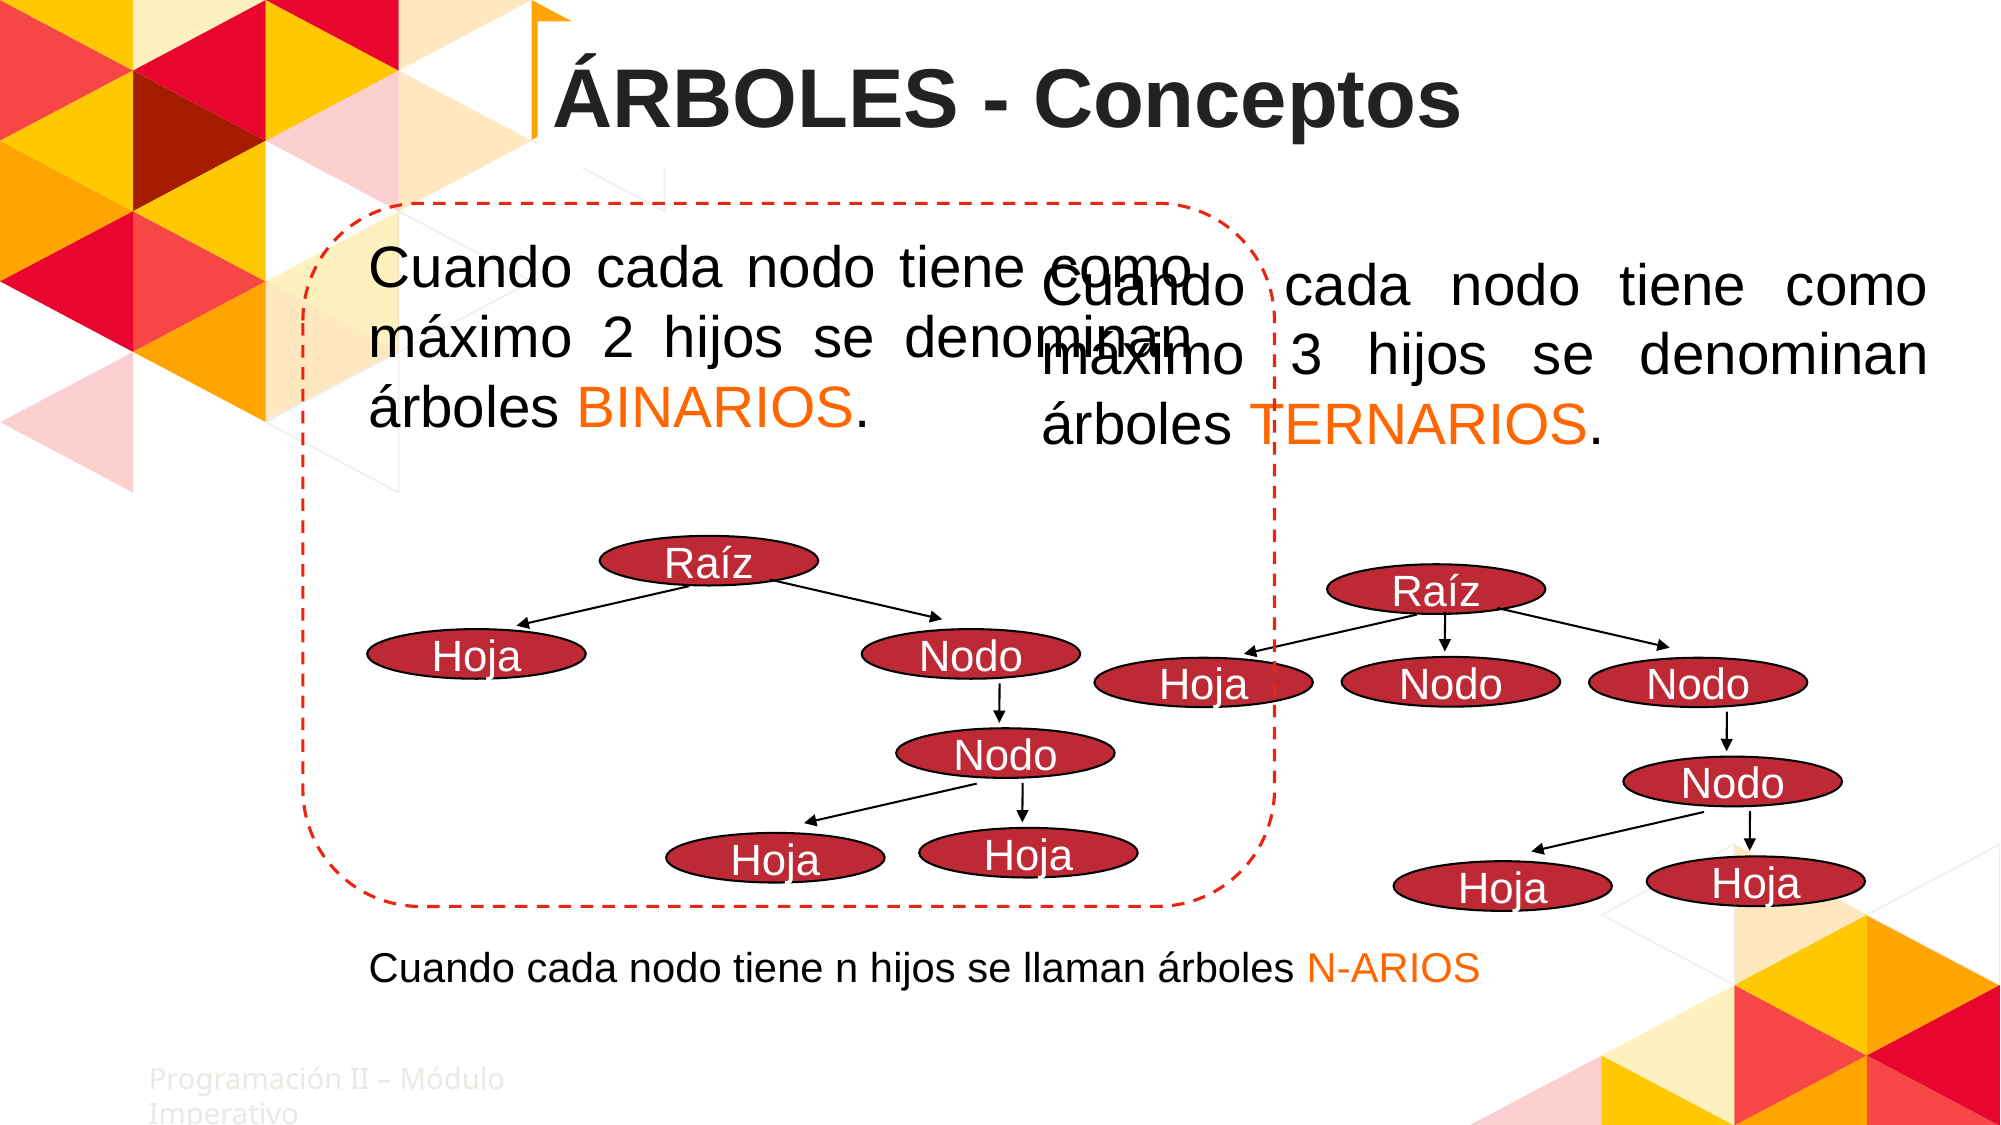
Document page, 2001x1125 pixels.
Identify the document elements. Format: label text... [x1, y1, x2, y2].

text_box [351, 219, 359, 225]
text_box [1094, 564, 1866, 912]
text_box Cuando cada nodo tiene como máximo 3 hijos se denominan árboles TERNARIOS. [1241, 237, 1948, 504]
text_box Cuando cada nodo tiene n hijos se llaman árboles N-ARIOS [351, 931, 2000, 1041]
title ÁRBOLES - Conceptos [537, 21, 1950, 168]
text_box [302, 203, 1275, 907]
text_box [366, 535, 1139, 883]
